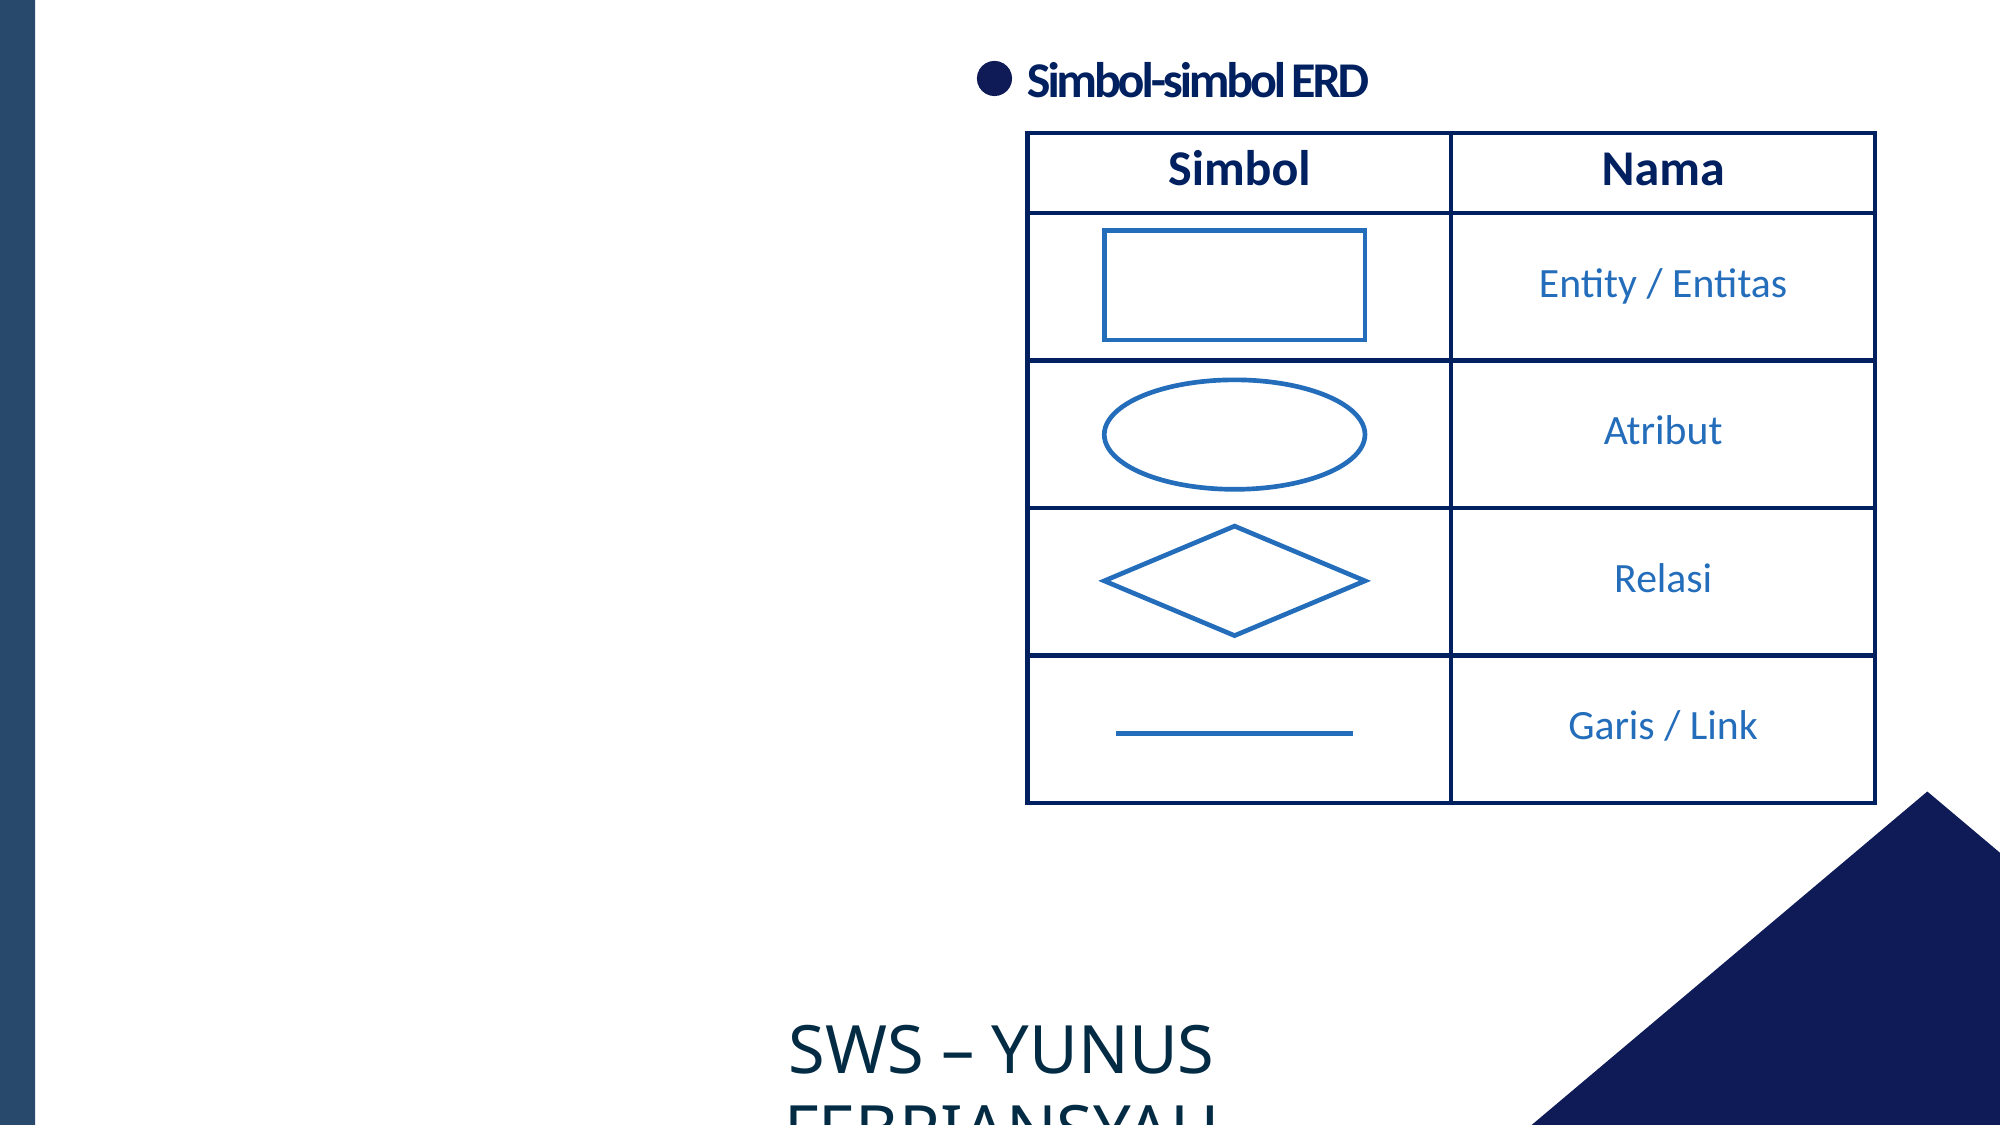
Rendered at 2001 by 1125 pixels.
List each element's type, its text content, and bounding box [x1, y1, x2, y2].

text_box [1101, 525, 1368, 637]
text_box Simbol-simbol ERD [1012, 40, 1541, 116]
text_box [1103, 230, 1366, 341]
table_header Simbol [1030, 135, 1449, 211]
text_box [0, 0, 36, 1125]
table_cell Atribut [1453, 363, 1873, 506]
table_cell Entity / Entitas [1453, 215, 1873, 358]
table_cell [1030, 363, 1449, 506]
text_box [1530, 790, 2000, 1125]
table_cell Relasi [1453, 510, 1873, 653]
table_cell [1030, 215, 1449, 358]
table_cell [1030, 510, 1449, 653]
table_cell [1030, 658, 1449, 801]
text_box [1103, 378, 1367, 491]
table_cell Garis / Link [1453, 658, 1873, 801]
table_header Nama [1453, 135, 1873, 211]
text_box [975, 59, 1014, 98]
